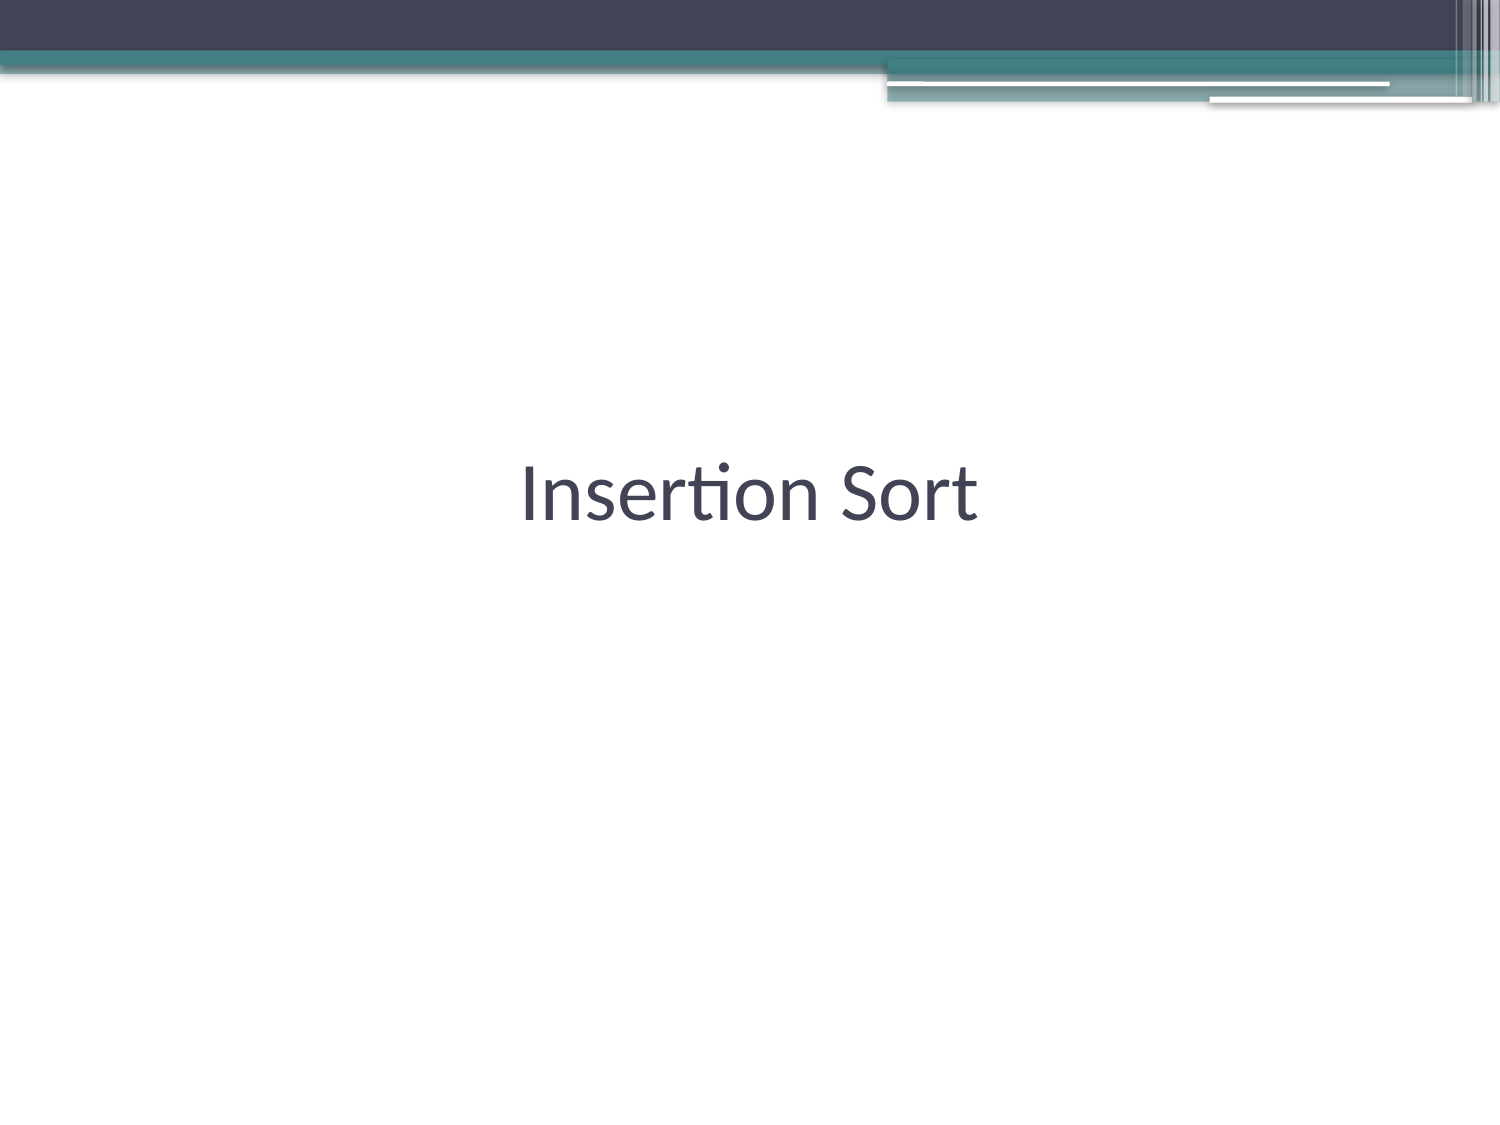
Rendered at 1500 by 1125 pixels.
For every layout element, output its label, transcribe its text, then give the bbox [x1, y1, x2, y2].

title Insertion Sort [75, 399, 1425, 575]
